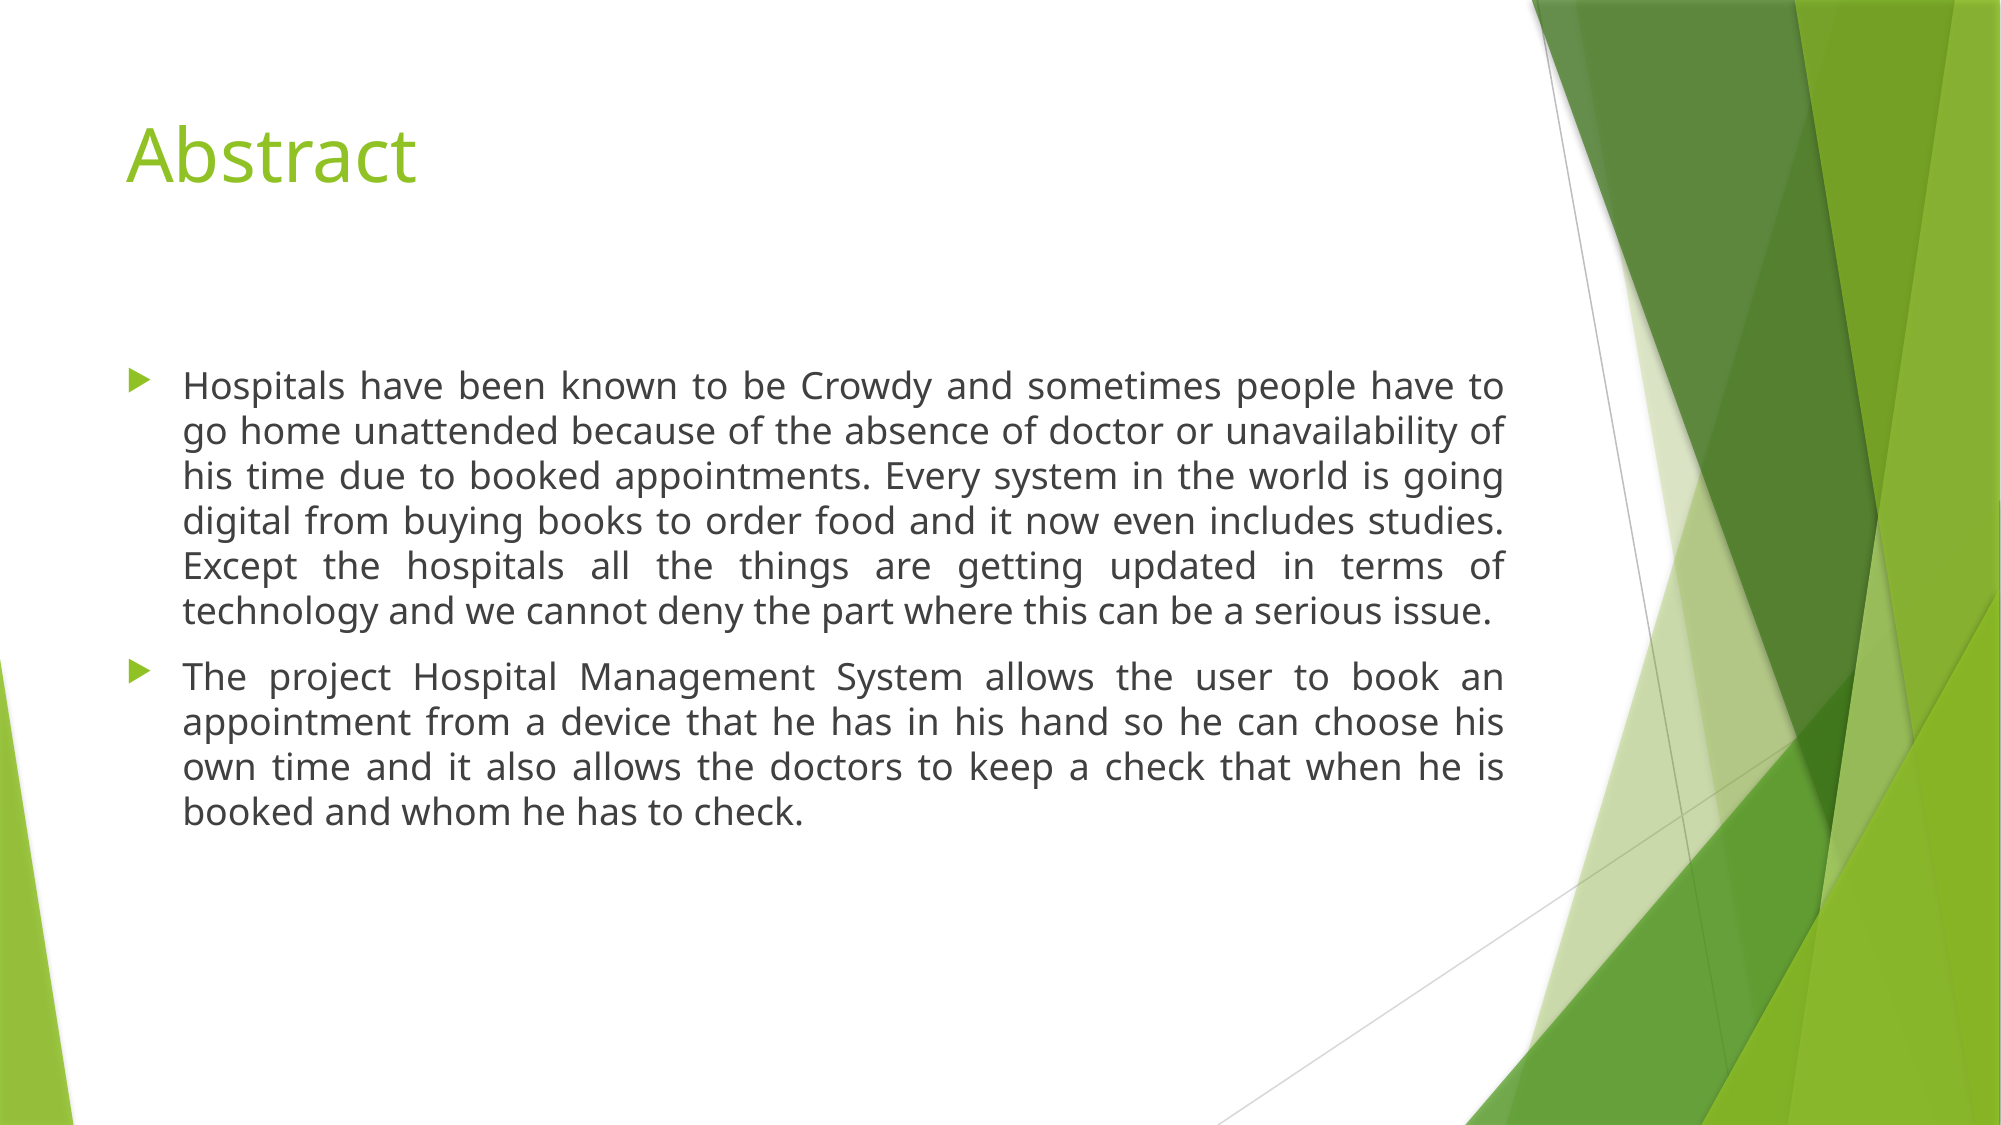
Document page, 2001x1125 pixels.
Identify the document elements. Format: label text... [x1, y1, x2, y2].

title Abstract [111, 99, 1522, 317]
list Hospitals have been known to be Crowdy and sometimes people have to go home unattended because of the absence of doctor or unavailability of his time due to booked appointments. Every system in the world is going digital from buying books to order food and it now even includes studies. Except the hospitals all the things are getting updated in terms of technology and we cannot deny the part where this can be a serious issue. The project Hospital Management System allows the user to book an appointment from a device that he has in his hand so he can choose his own time and it also allows the doctors to keep a check that when he is booked and whom he has to check. [111, 354, 1522, 992]
